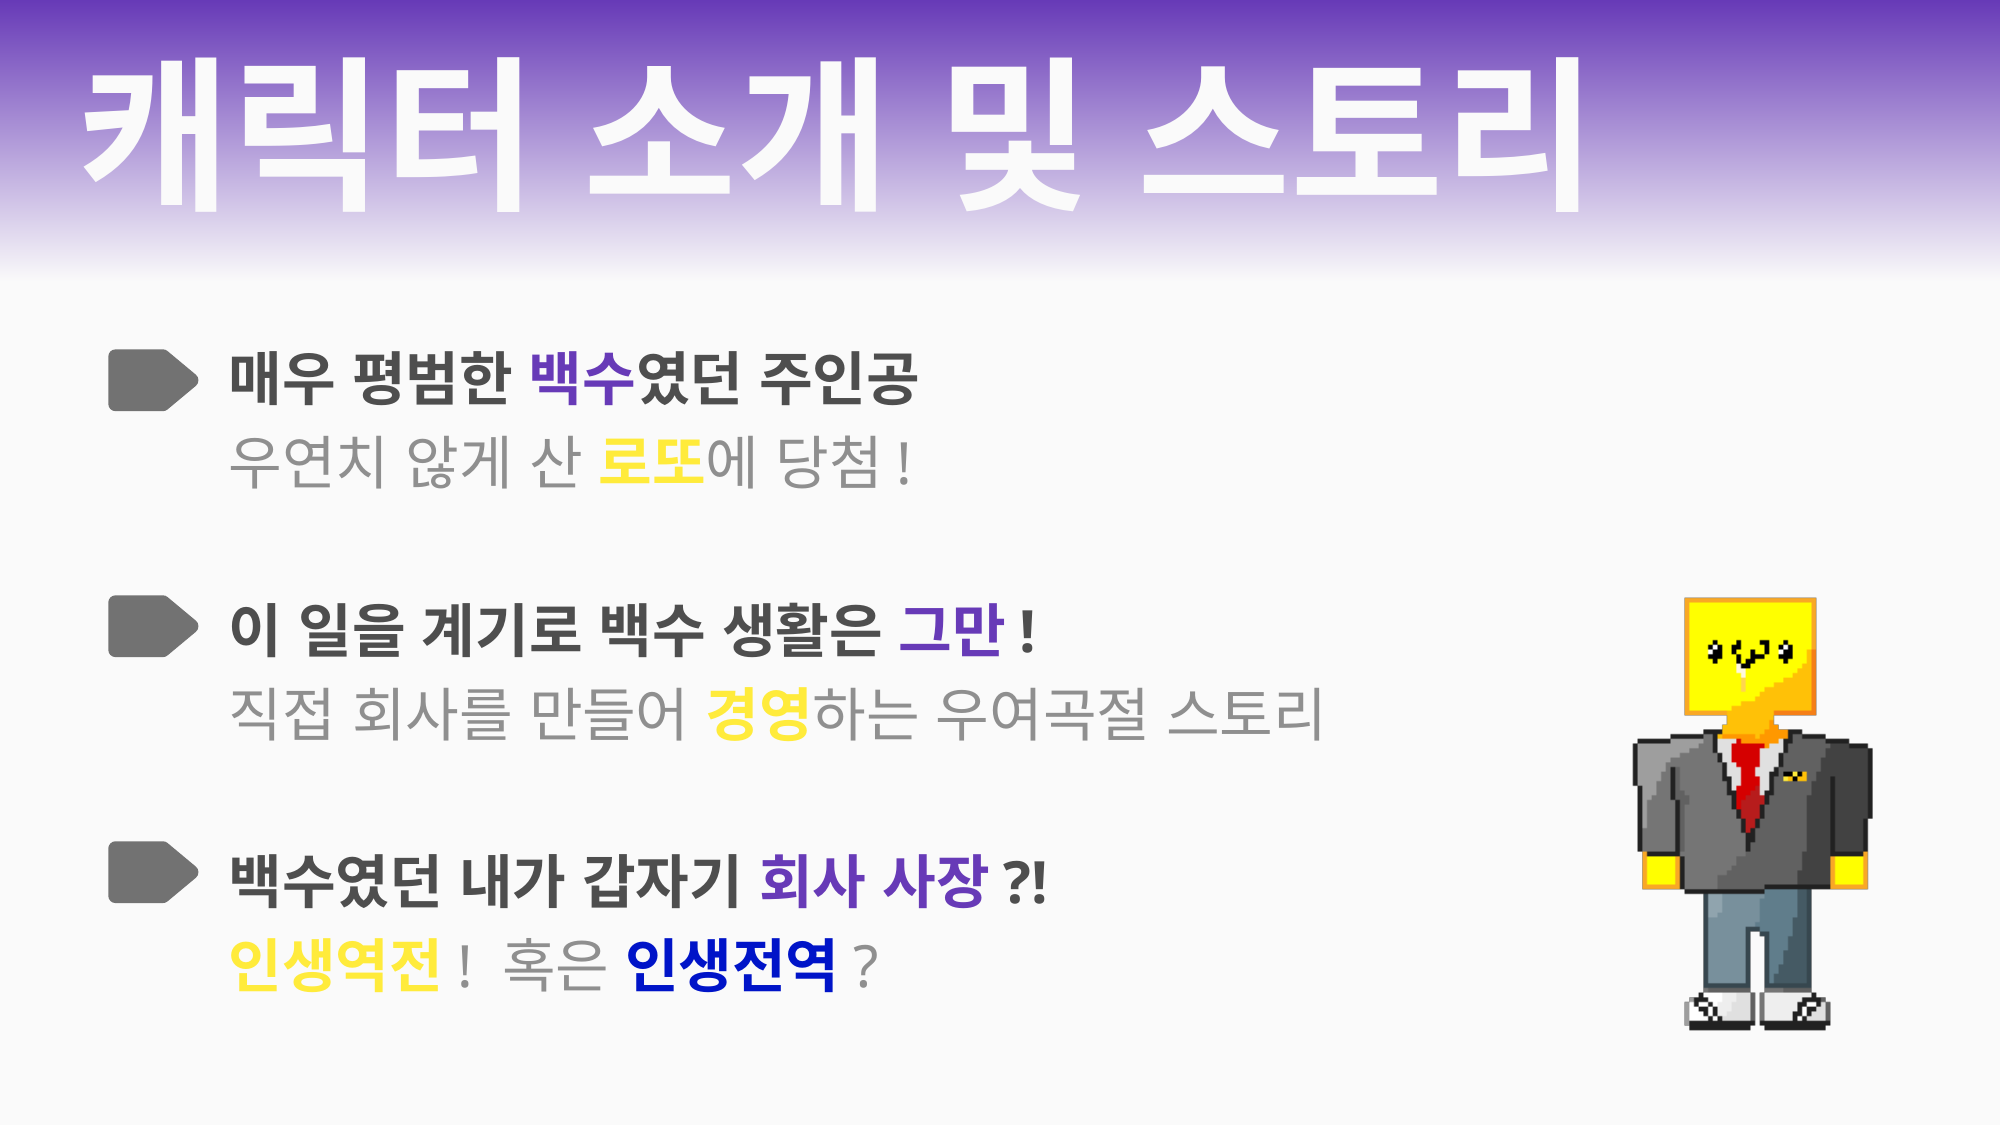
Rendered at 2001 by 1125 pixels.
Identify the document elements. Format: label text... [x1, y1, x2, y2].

text_box 캐릭터 소개 및 스토리 [62, 0, 1686, 288]
picture [1511, 584, 1981, 1054]
text_box [114, 601, 193, 651]
text_box [114, 355, 193, 405]
list 매우 평범한 백수였던 주인공 우연치 않게 산 로또에 당첨! 이 일을 계기로 백수 생활은 그만! 직접 회사를 만들어 경영하는 우여곡절 스토리 백수였던 내가 갑자기 회사 사장?! 인생역전! 혹은 인생전역? [214, 343, 1800, 1054]
text_box [114, 847, 193, 897]
